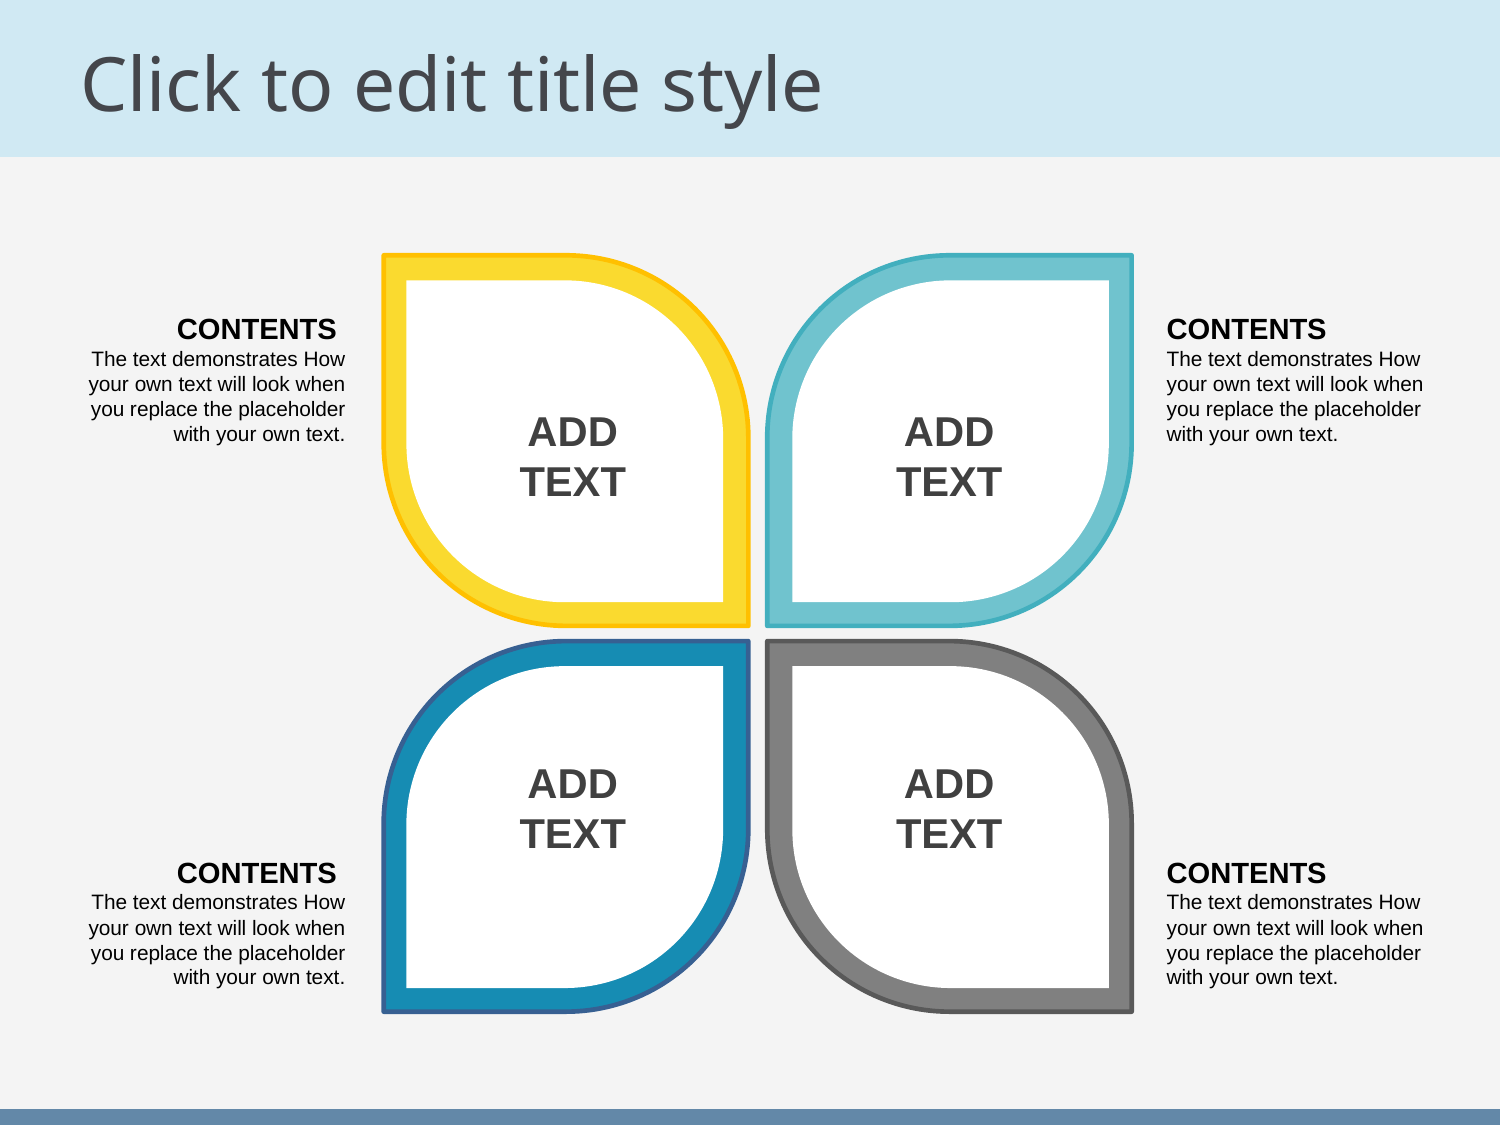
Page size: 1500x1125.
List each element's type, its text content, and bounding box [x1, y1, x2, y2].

text_box [765, 253, 1134, 628]
text_box ADD TEXT [866, 397, 1032, 513]
text_box ADD TEXT [490, 748, 656, 864]
text_box [790, 664, 1111, 991]
text_box CONTENTS The text demonstrates How your own text will look when you replace the placeholder with your own text. [41, 302, 361, 453]
text_box [404, 664, 726, 991]
text_box [381, 253, 751, 628]
text_box CONTENTS The text demonstrates How your own text will look when you replace the placeholder with your own text. [1151, 846, 1471, 997]
text_box [765, 639, 1134, 1014]
text_box ADD TEXT [866, 748, 1032, 864]
text_box CONTENTS The text demonstrates How your own text will look when you replace the placeholder with your own text. [1151, 302, 1471, 453]
text_box CONTENTS The text demonstrates How your own text will look when you replace the placeholder with your own text. [41, 846, 361, 997]
text_box ADD TEXT [490, 397, 656, 513]
text_box [381, 639, 751, 1014]
text_box [404, 278, 726, 605]
picture [0, 0, 1500, 1125]
text_box [790, 278, 1111, 605]
title Click to edit title style [64, 5, 1034, 157]
